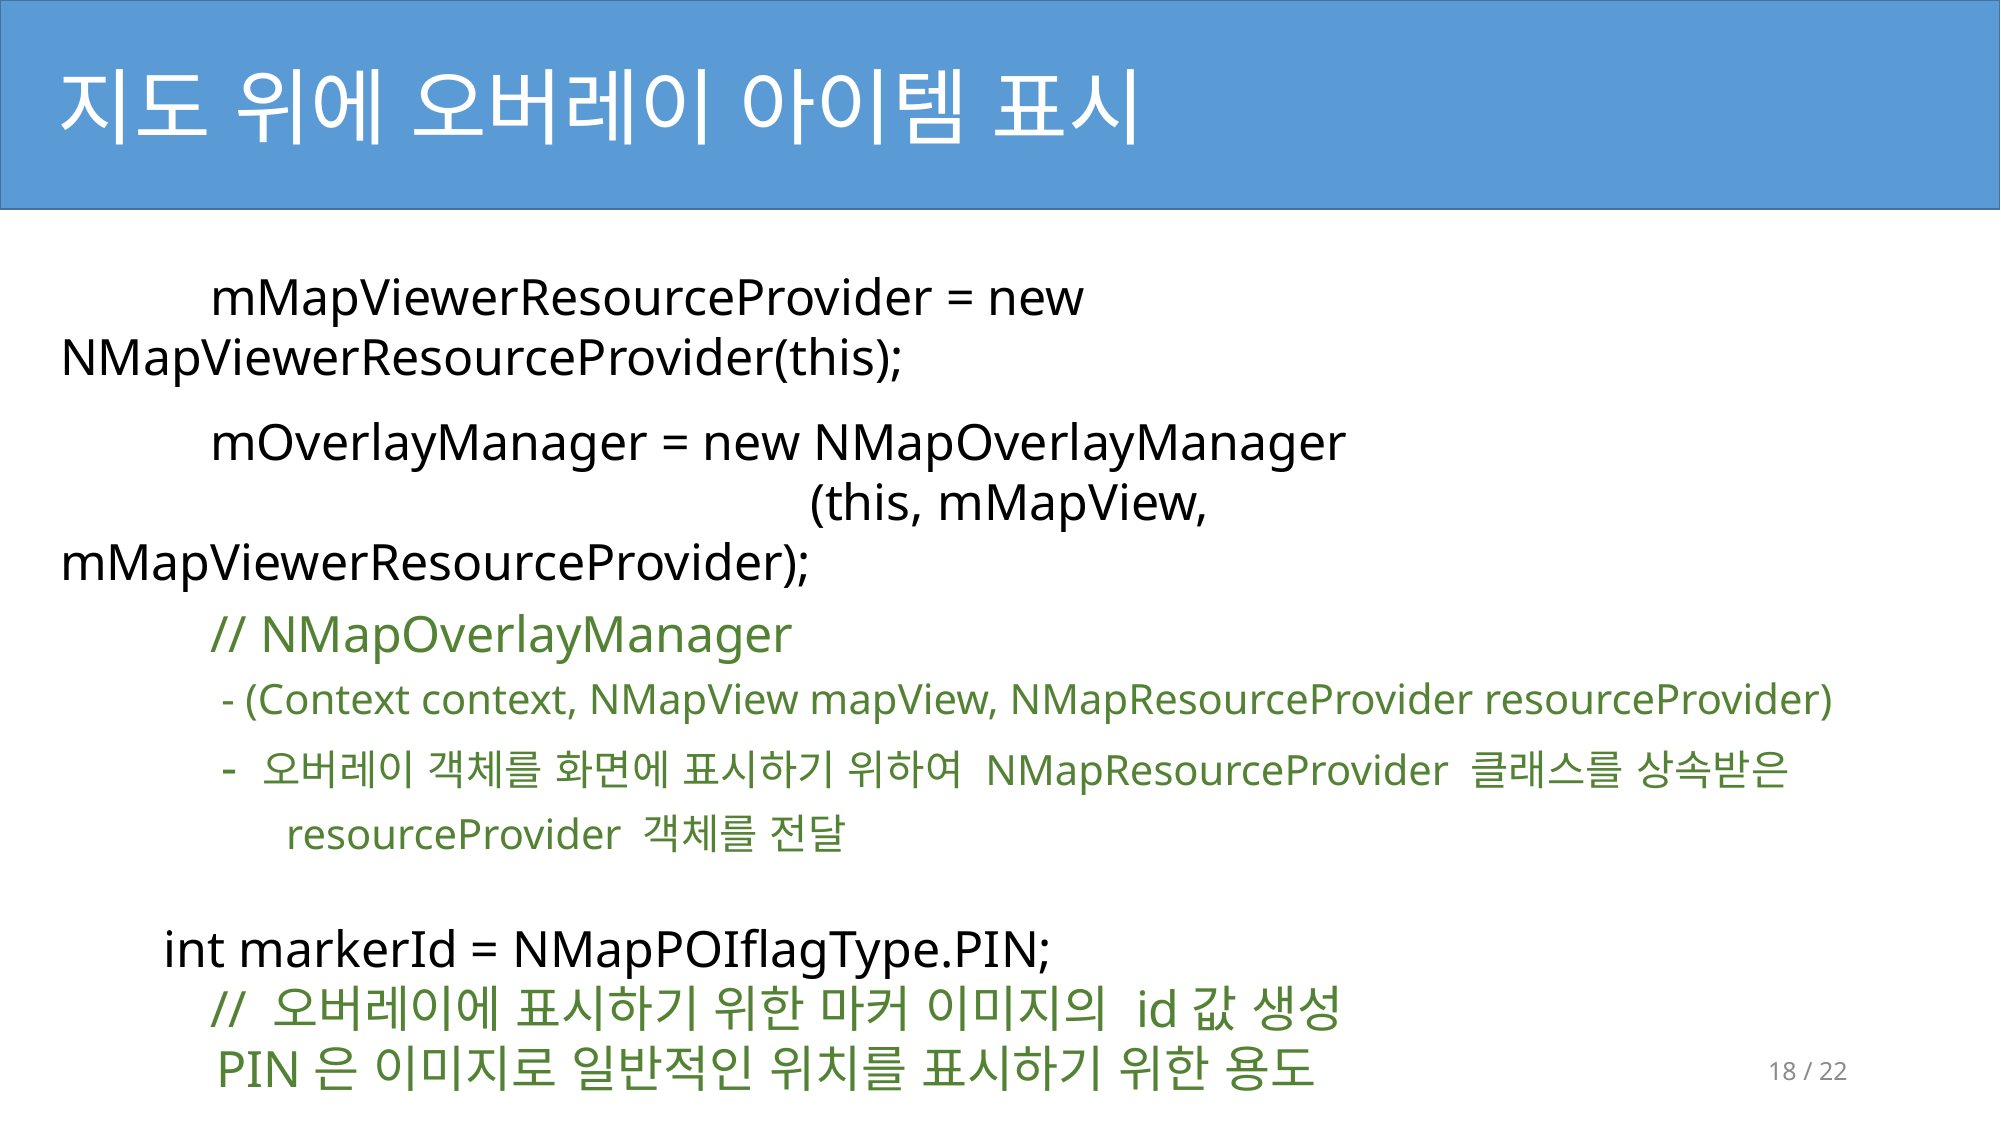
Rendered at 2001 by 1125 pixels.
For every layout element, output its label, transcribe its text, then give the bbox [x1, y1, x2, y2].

text_box mMapViewerResourceProvider = new NMapViewerResourceProvider(this); mOverlayManager = new NMapOverlayManager (this, mMapView, mMapViewerResourceProvider); // NMapOverlayManager - (Context context, NMapView mapView, NMapResourceProvider resourceProvider) - 오버레이 객체를 화면에 표시하기 위하여 NMapResourceProvider 클래스를 상속받은 resourceProvider 객체를 전달 int markerId = NMapPOIflagType.PIN; // 오버레이에 표시하기 위한 마커 이미지의 id값 생성 PIN은 이미지로 일반적인 위치를 표시하기 위한 용도 [45, 257, 1955, 1105]
slide_number 18 / 22 [1412, 1042, 1863, 1103]
text_box 지도 위에 오버레이 아이템 표시 [0, 0, 2000, 210]
